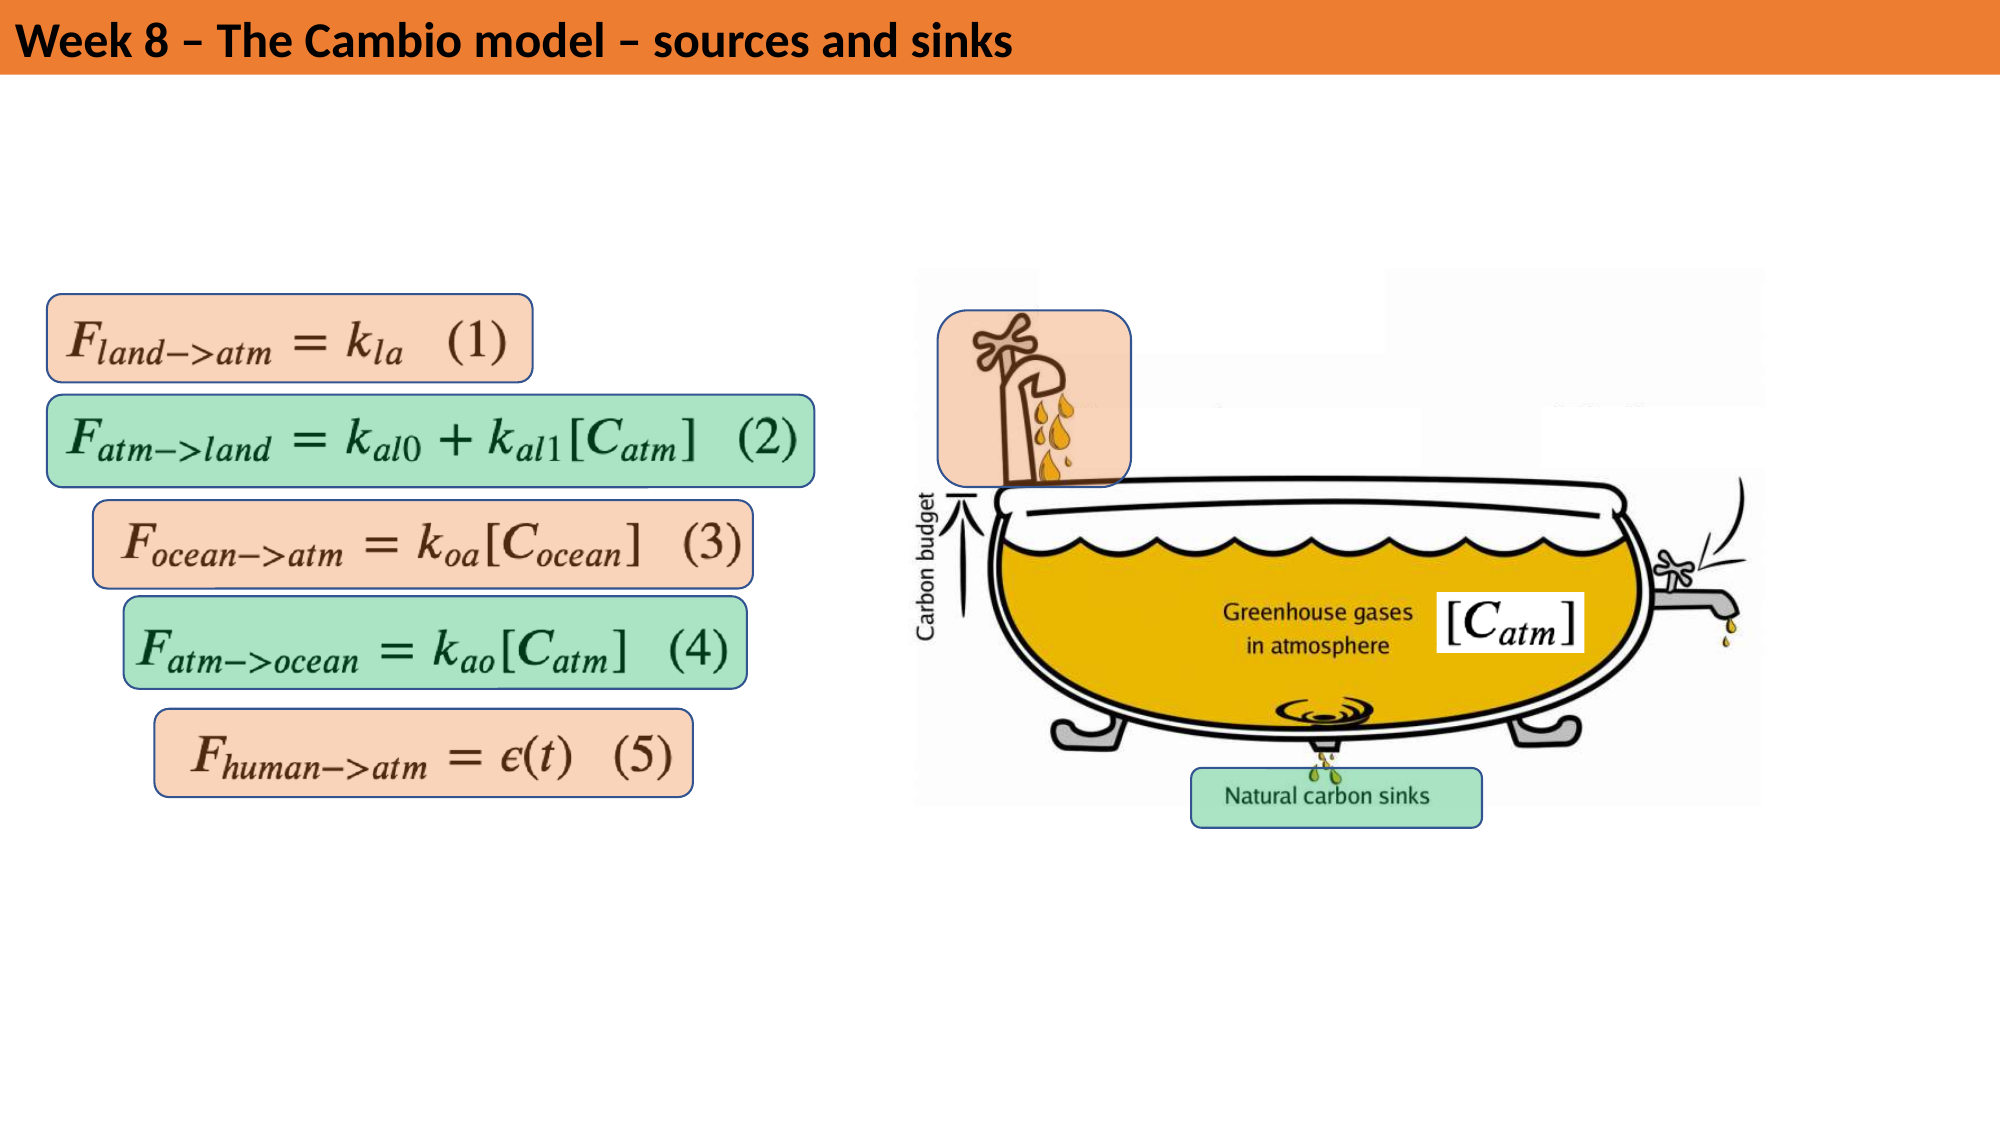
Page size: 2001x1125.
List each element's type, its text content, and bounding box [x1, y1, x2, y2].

text_box [51, 293, 529, 297]
picture [1436, 592, 1585, 653]
text_box [1190, 807, 1484, 829]
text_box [24, 297, 815, 807]
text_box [891, 210, 1888, 807]
text_box Week 8 – The Cambio model – sources and sinks [0, 0, 2000, 75]
